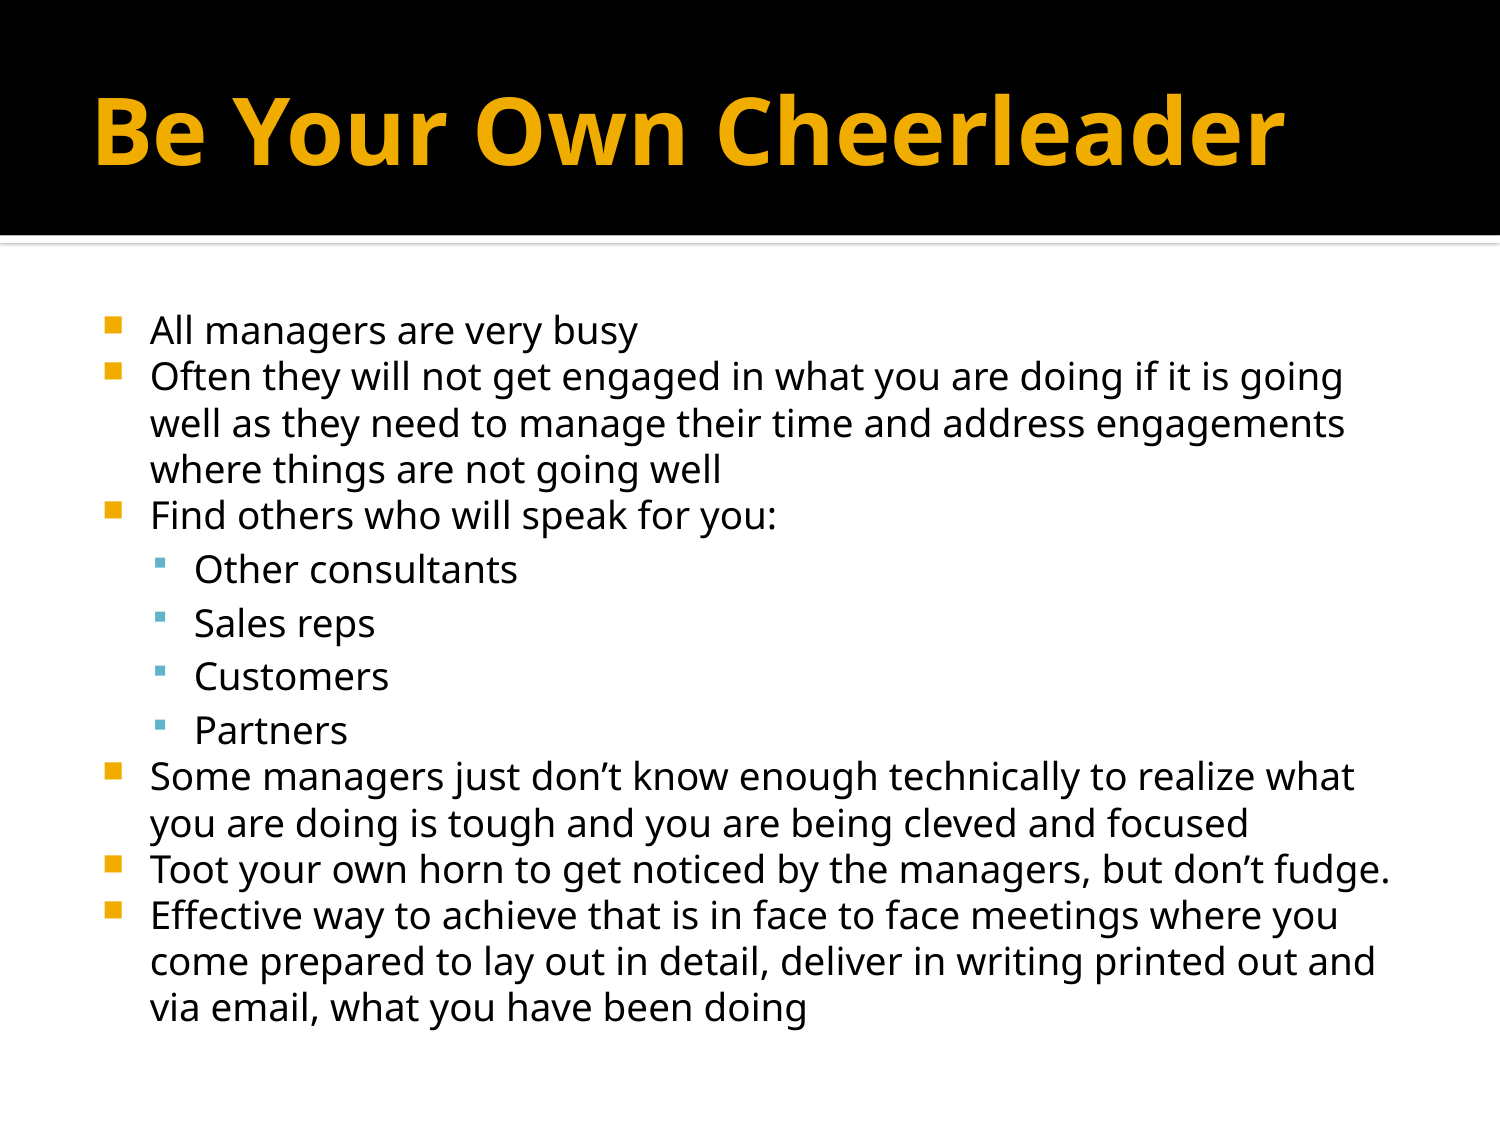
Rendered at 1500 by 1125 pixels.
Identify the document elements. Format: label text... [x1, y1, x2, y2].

list All managers are very busy Often they will not get engaged in what you are doing if it is going well as they need to manage their time and address engagements where things are not going well Find others who will speak for you: Other consultants Sales reps Customers Partners Some managers just don’t know enough technically to realize what you are doing is tough and you are being cleved and focused Toot your own horn to get noticed by the managers, but don’t fudge. Effective way to achieve that is in face to face meetings where you come prepared to lay out in detail, deliver in writing printed out and via email, what you have been doing [75, 291, 1425, 1050]
title Be Your Own Cheerleader [75, 25, 1425, 231]
